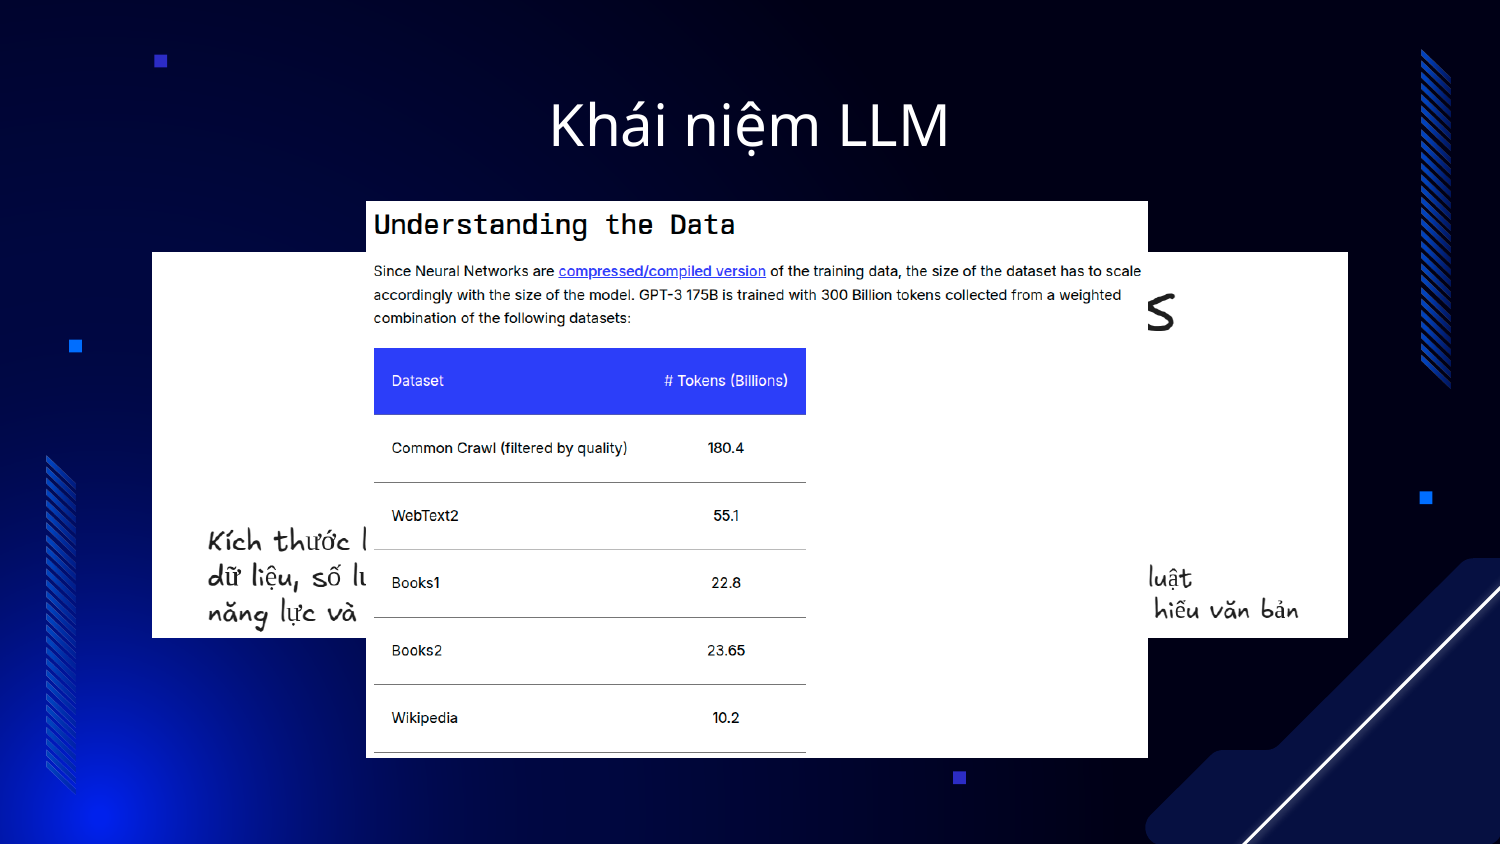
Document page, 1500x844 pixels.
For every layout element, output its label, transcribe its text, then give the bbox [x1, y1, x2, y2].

picture [0, 0, 1500, 844]
title Khái niệm LLM [118, 72, 1382, 167]
